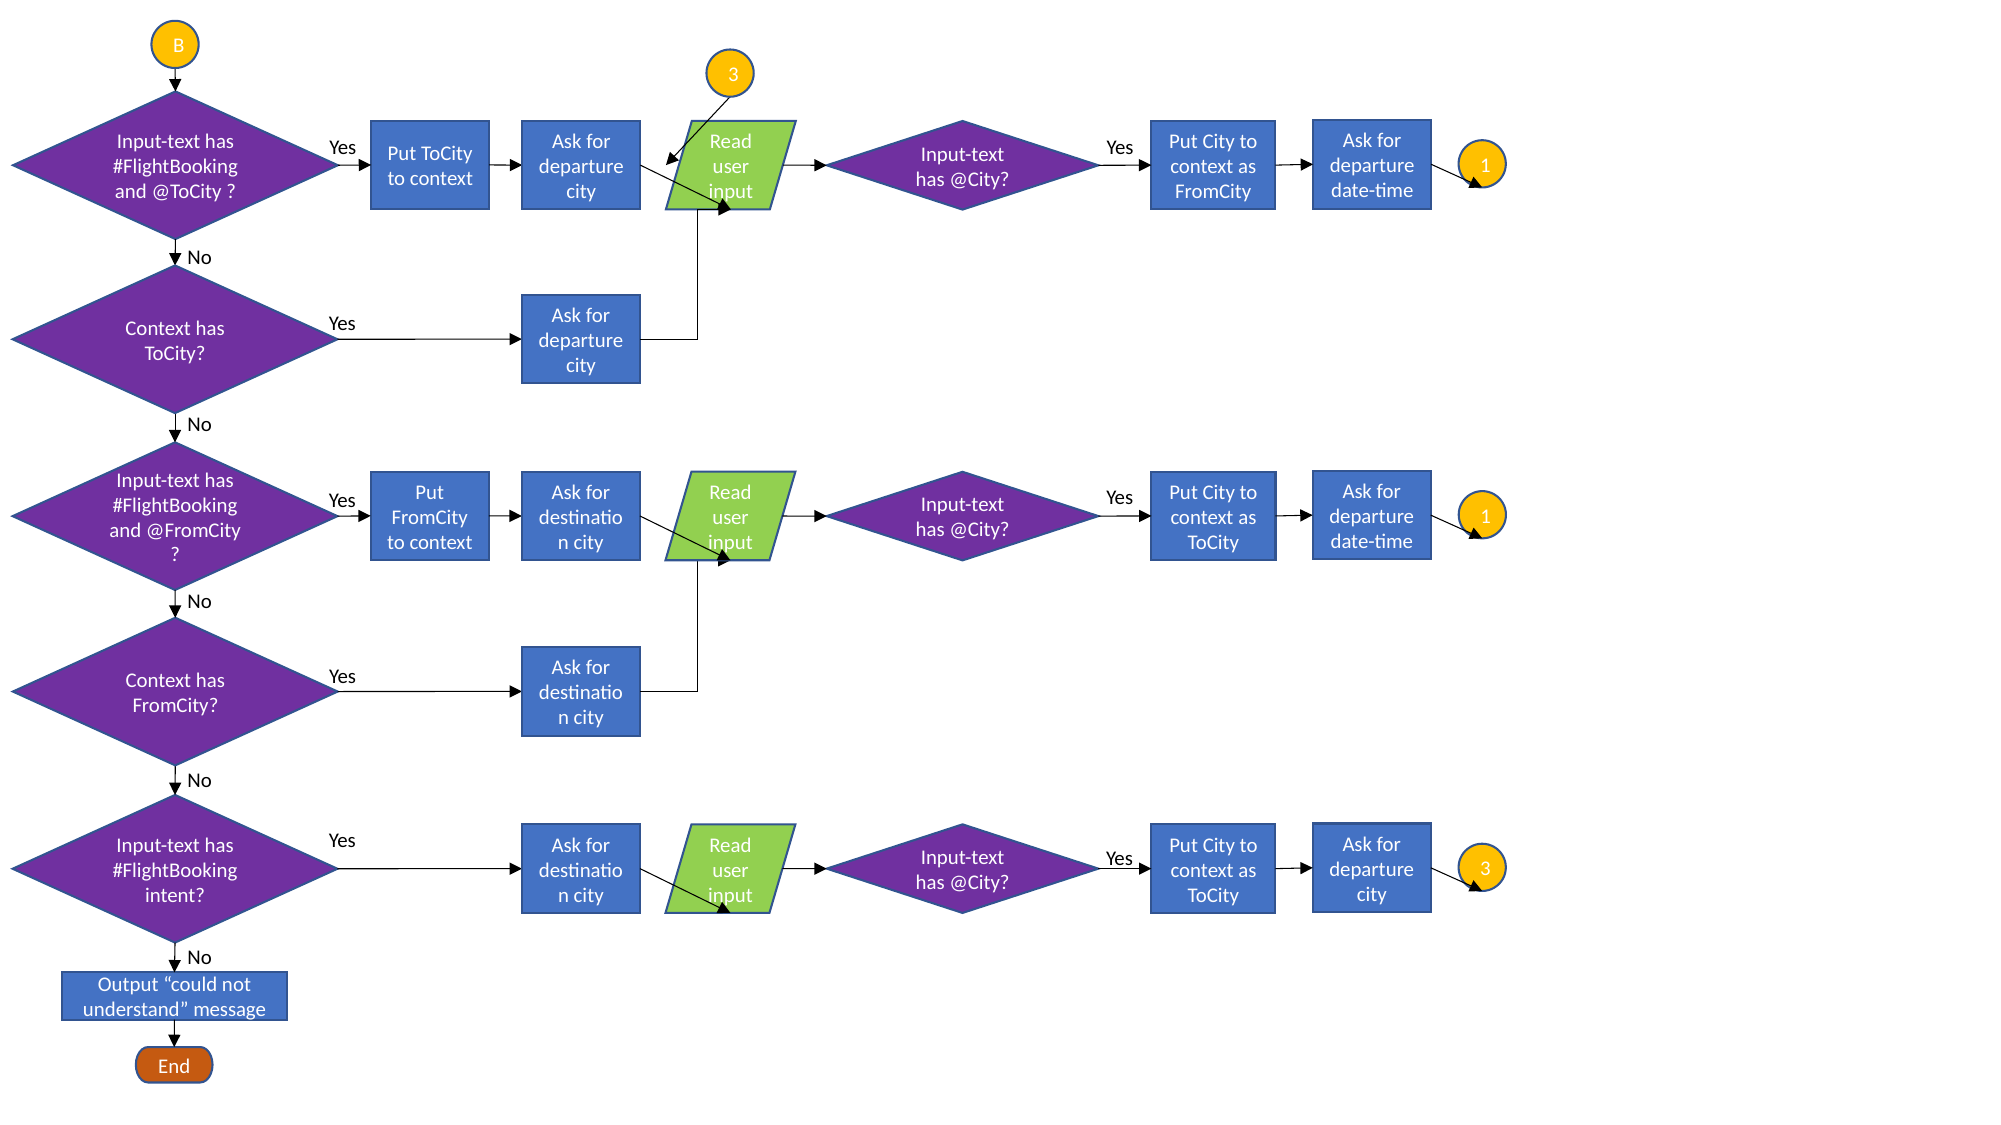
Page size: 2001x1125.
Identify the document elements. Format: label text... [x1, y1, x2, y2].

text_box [62, 972, 287, 1083]
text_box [172, 414, 236, 444]
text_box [12, 209, 731, 414]
text_box B [150, 19, 200, 70]
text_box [172, 766, 236, 800]
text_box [172, 579, 236, 621]
text_box 3 [705, 48, 755, 91]
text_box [12, 794, 1506, 943]
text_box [12, 442, 1506, 590]
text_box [13, 91, 1506, 240]
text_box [172, 936, 236, 977]
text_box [12, 590, 731, 766]
